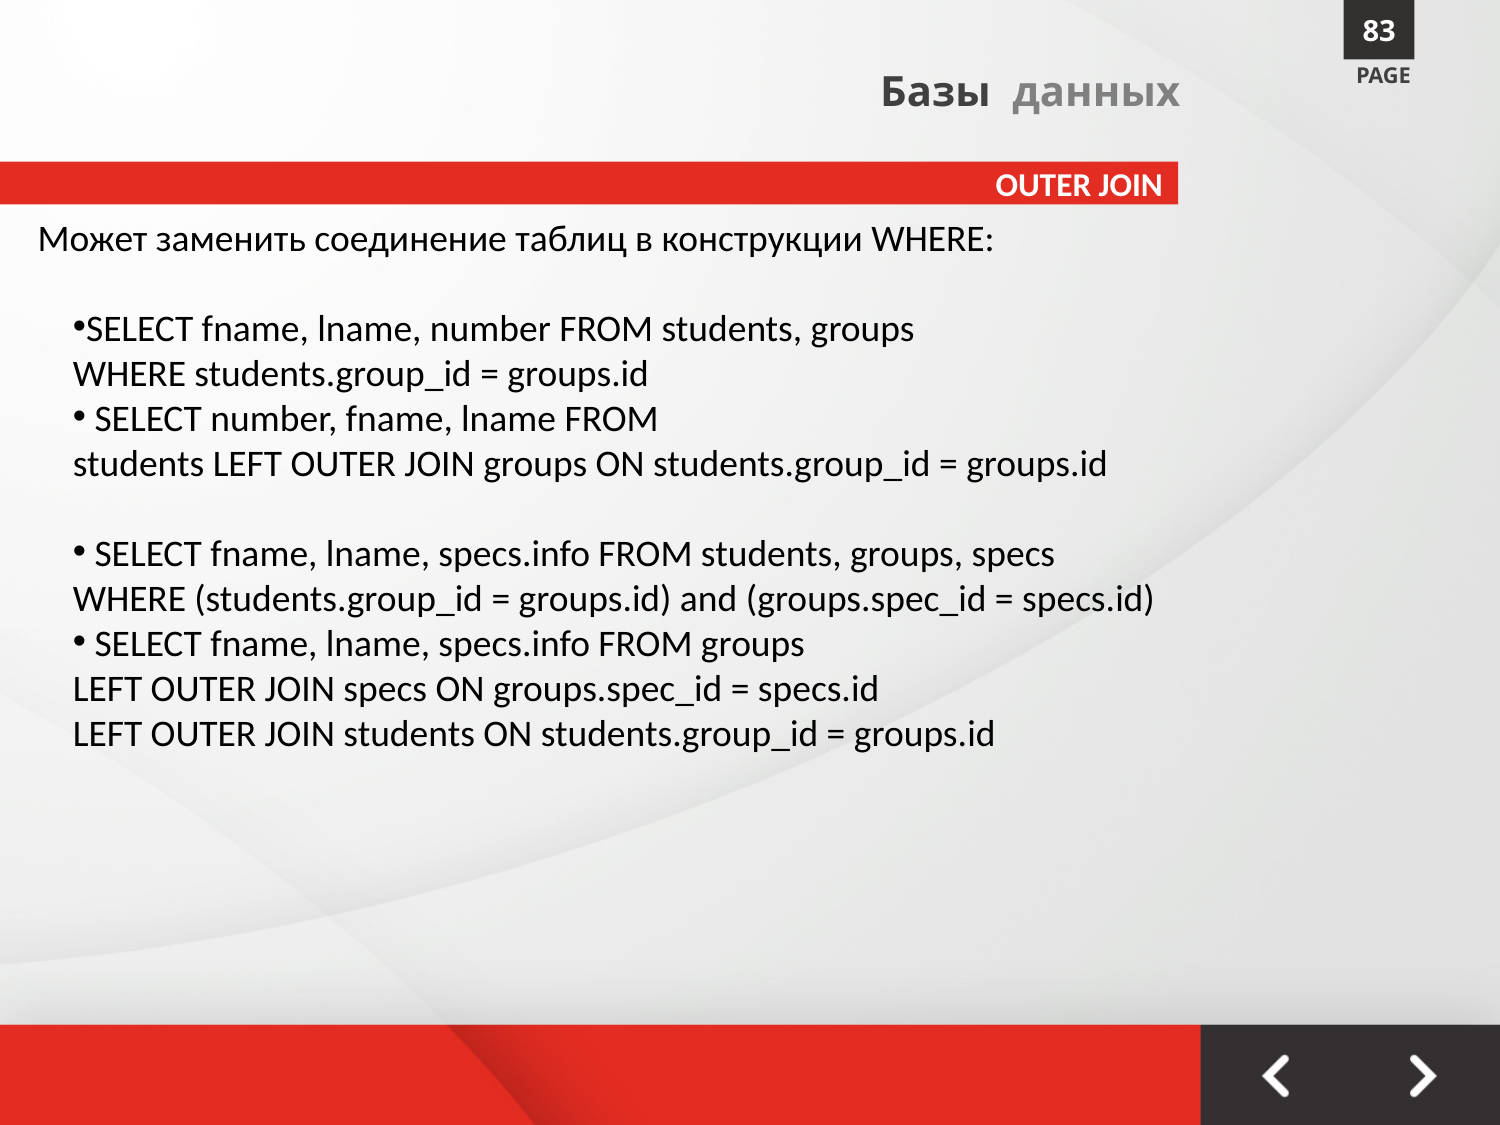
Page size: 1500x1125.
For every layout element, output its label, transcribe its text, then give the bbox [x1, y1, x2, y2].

text_box 83 [1342, 0, 1417, 61]
text_box Может заменить соединение таблиц в конструкции WHERE: SELECT fname, lname, number FROM students, groups WHERE students.group_id = groups.id SELECT number, fname, lname FROM students LEFT OUTER JOIN groups ON students.group_id = groups.id SELECT fname, lname, specs.info FROM students, groups, specs WHERE (students.group_id = groups.id) and (groups.spec_id = specs.id) SELECT fname, lname, specs.info FROM groups LEFT OUTER JOIN specs ON groups.spec_id = specs.id LEFT OUTER JOIN students ON students.group_id = groups.id [22, 206, 1463, 761]
subtitle OUTER JOIN [0, 161, 1179, 205]
text_box Базы данных [22, 57, 1196, 123]
text_box PAGE [1341, 54, 1426, 96]
picture [0, 0, 1500, 1125]
